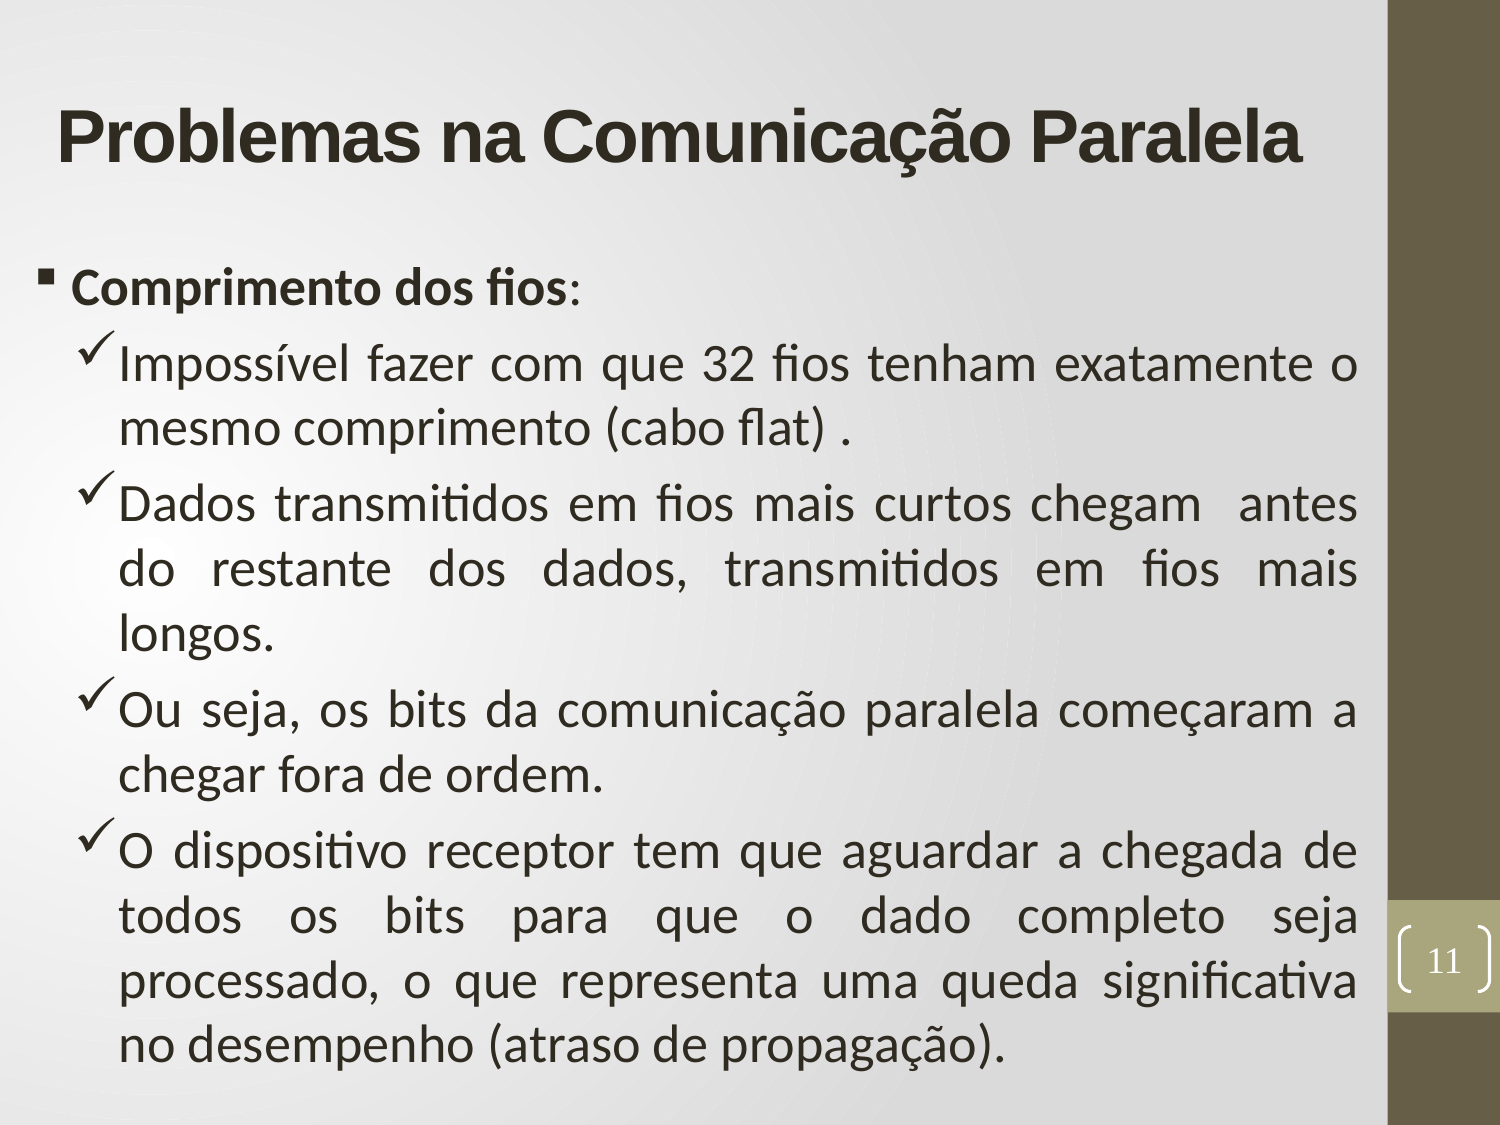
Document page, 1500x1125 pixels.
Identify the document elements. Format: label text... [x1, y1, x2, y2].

list Comprimento dos fios: Impossível fazer com que 32 fios tenham exatamente o mesmo comprimento (cabo flat) . Dados transmitidos em fios mais curtos chegam antes do restante dos dados, transmitidos em fios mais longos. Ou seja, os bits da comunicação paralela começaram a chegar fora de ordem. O dispositivo receptor tem que aguardar a chegada de todos os bits para que o dado completo seja processado, o que representa uma queda significativa no desempenho (atraso de propagação). [0, 243, 1376, 1094]
slide_number 11 [1397, 924, 1492, 994]
title Problemas na Comunicação Paralela [41, 45, 1353, 220]
